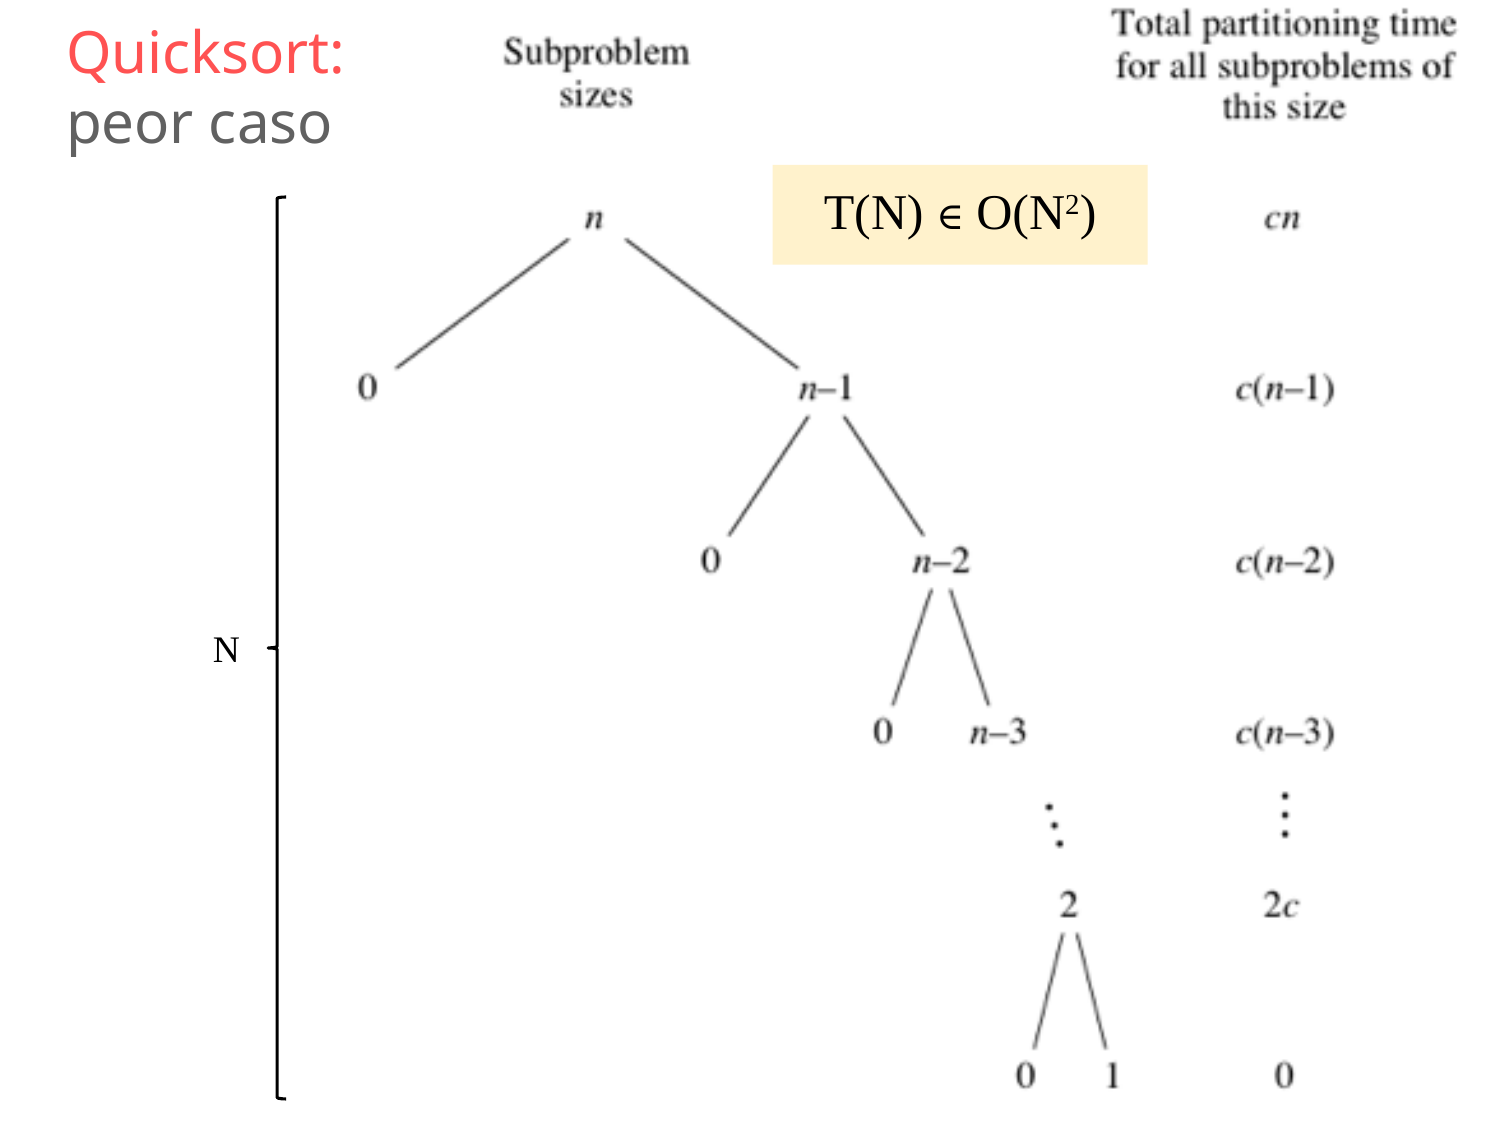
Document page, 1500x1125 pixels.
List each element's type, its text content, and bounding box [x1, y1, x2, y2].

text_box N [149, 597, 255, 698]
text_box [268, 197, 287, 1099]
title Quicksort: peor caso [51, 0, 350, 165]
picture [352, 0, 1467, 1100]
